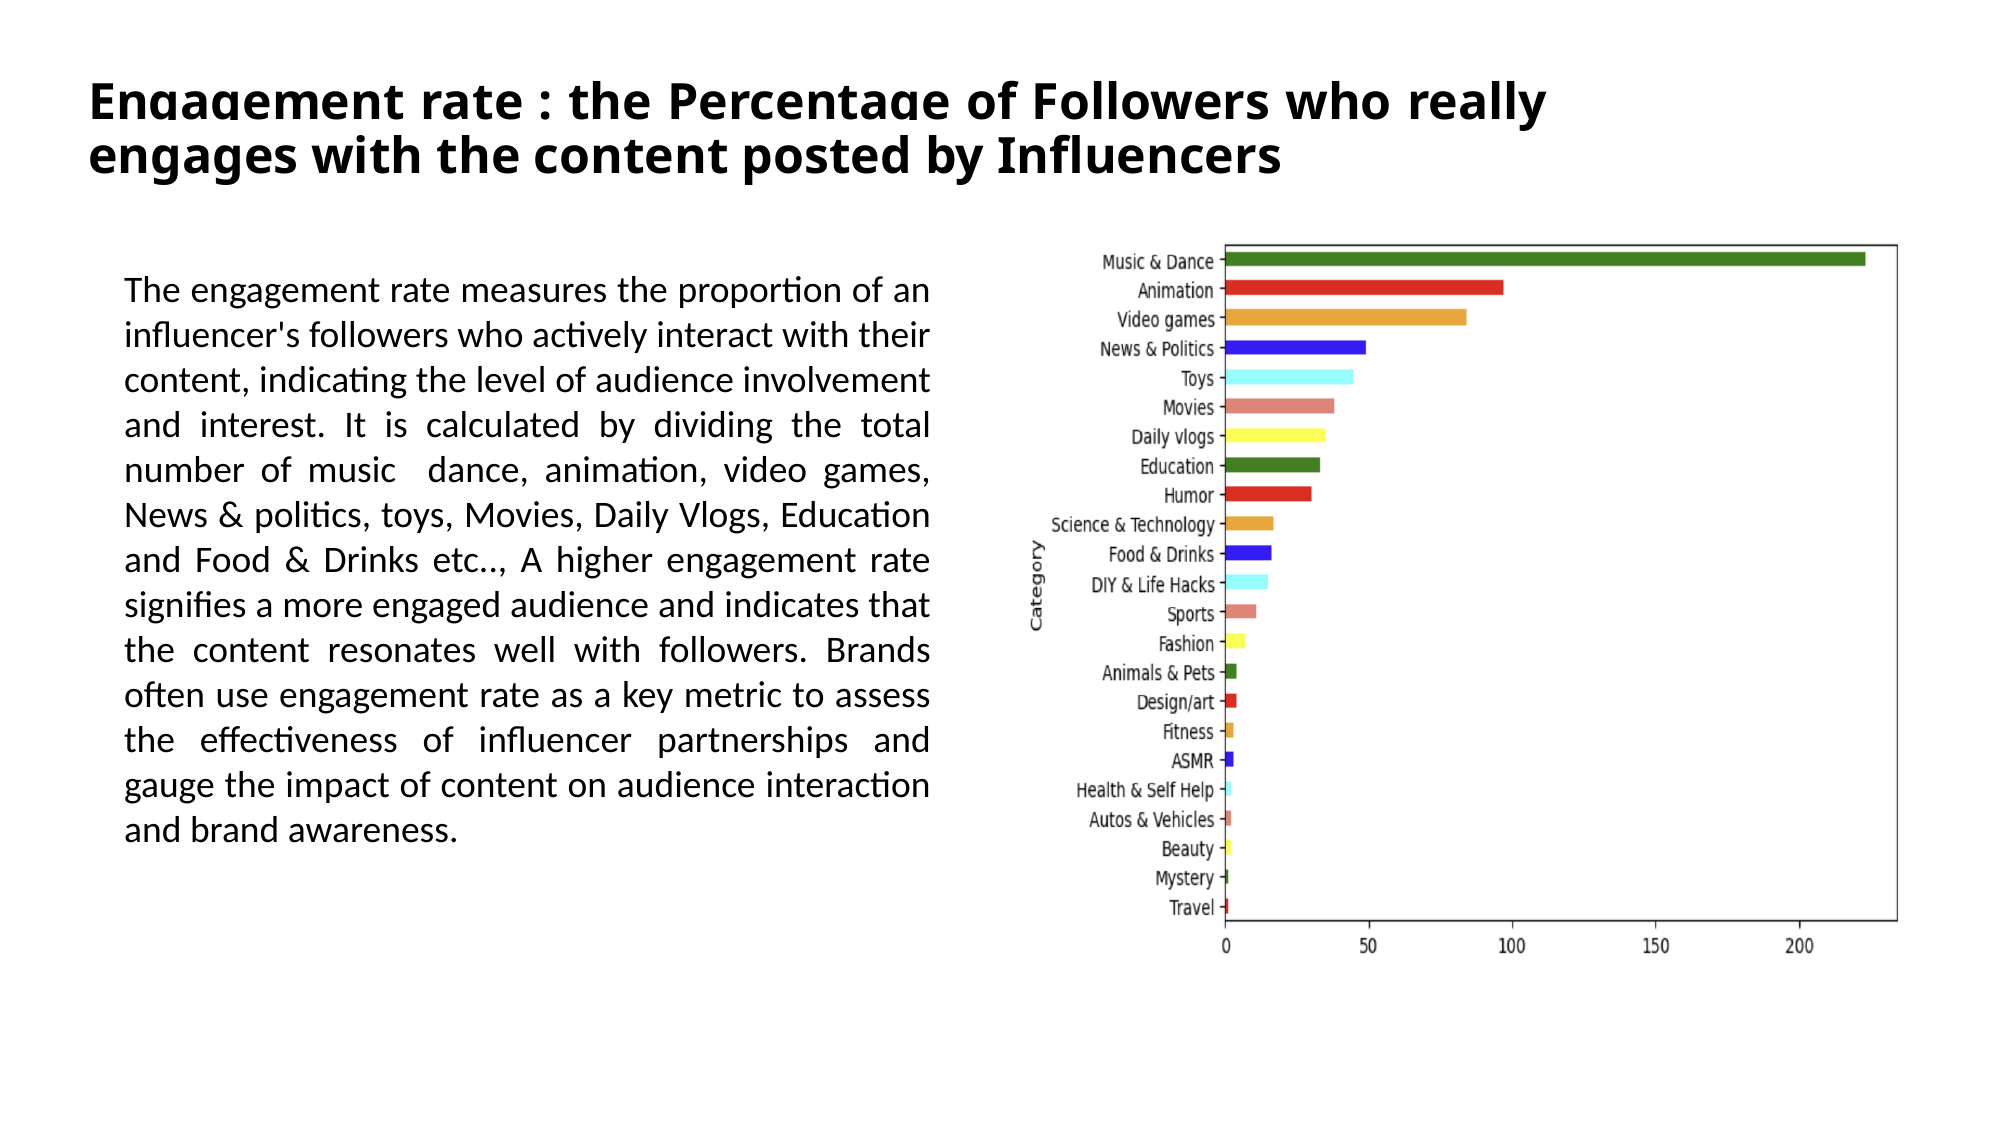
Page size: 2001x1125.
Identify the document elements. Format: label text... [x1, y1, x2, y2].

picture [1022, 234, 1911, 998]
text_box The engagement rate measures the proportion of an influencer's followers who actively interact with their content, indicating the level of audience involvement and interest. It is calculated by dividing the total number of music dance, animation, video games, News & politics, toys, Movies, Daily Vlogs, Education and Food & Drinks etc.., A higher engagement rate signifies a more engaged audience and indicates that the content resonates well with followers. Brands often use engagement rate as a key metric to assess the effectiveness of influencer partnerships and gauge the impact of content on audience interaction and brand awareness. [109, 257, 947, 858]
subtitle Engagement rate : the Percentage of Followers who really engages with the content posted by Influencers [73, 69, 1564, 194]
